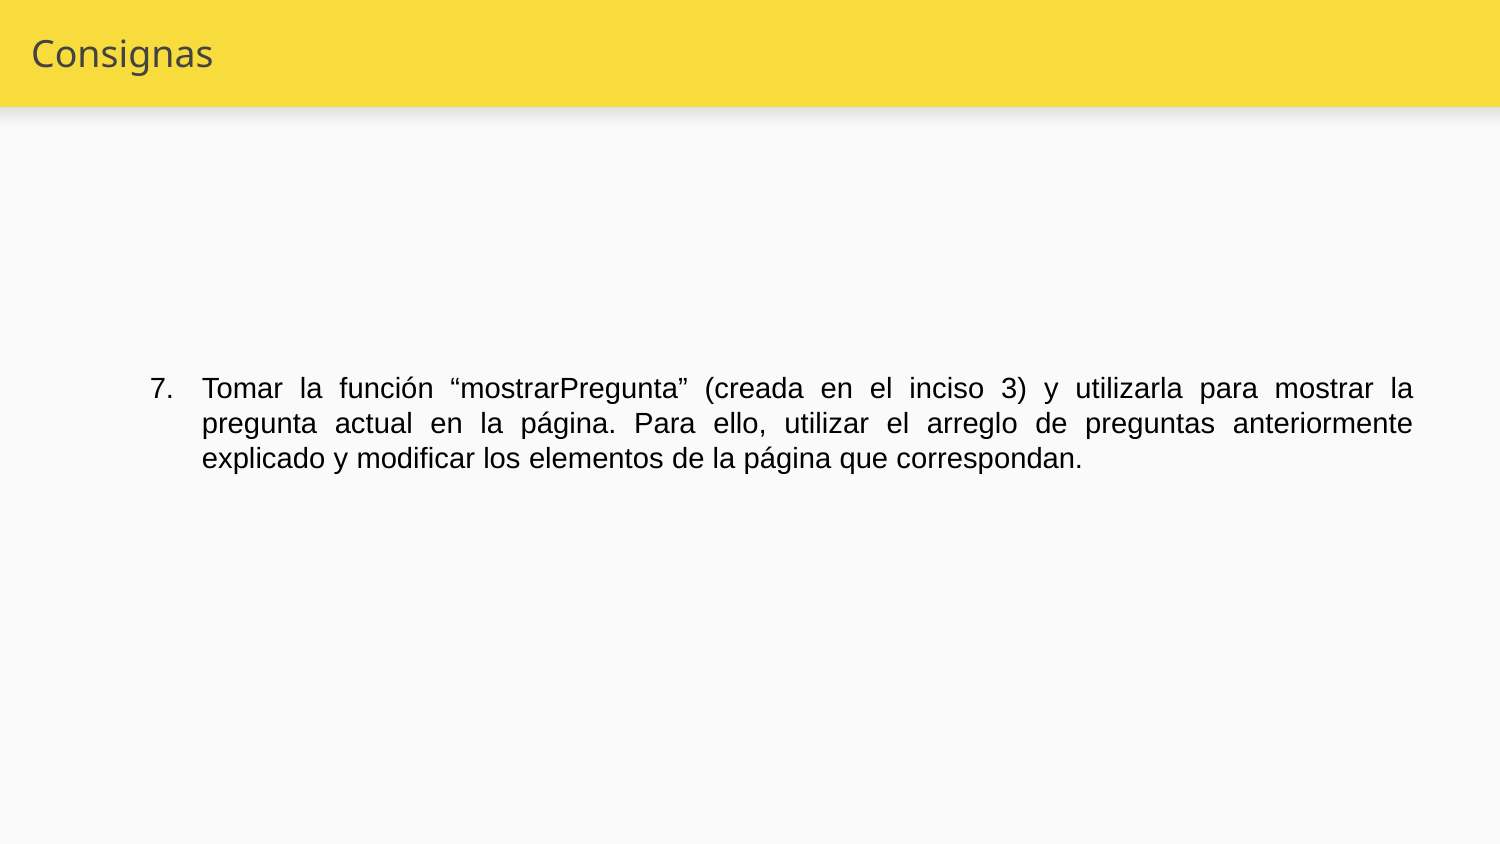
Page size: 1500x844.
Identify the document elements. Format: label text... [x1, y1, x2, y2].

title Consignas [16, 2, 1464, 102]
text_box Tomar la función “mostrarPregunta” (creada en el inciso 3) y utilizarla para mostrar la pregunta actual en la página. Para ello, utilizar el arreglo de preguntas anteriormente explicado y modificar los elementos de la página que correspondan. [111, 313, 1431, 531]
